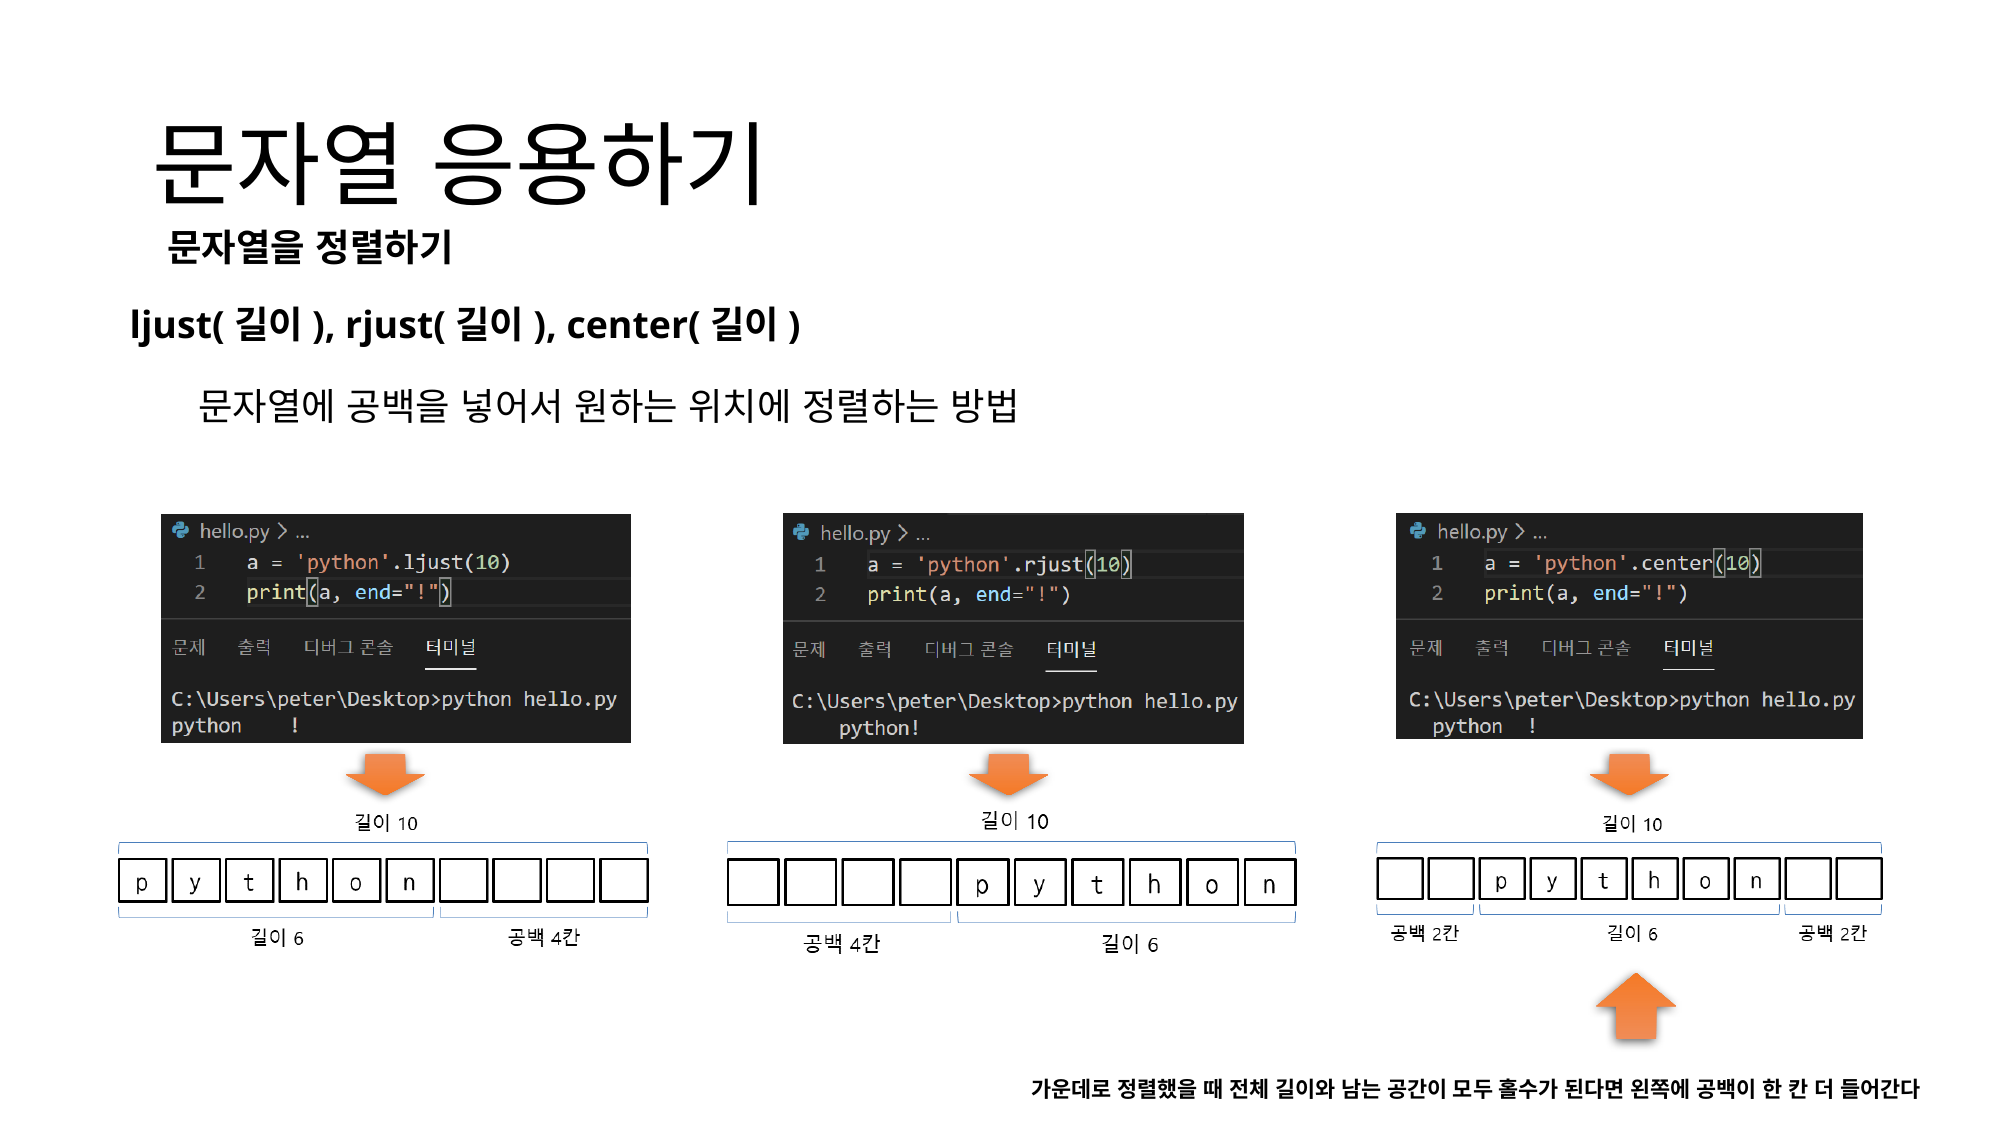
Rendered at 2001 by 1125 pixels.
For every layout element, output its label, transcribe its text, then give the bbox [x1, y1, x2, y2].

picture [783, 513, 1244, 744]
text_box [345, 753, 426, 796]
picture [696, 793, 1322, 973]
text_box ljust(길이), rjust(길이), center(길이) [114, 293, 816, 354]
text_box [1589, 753, 1670, 796]
text_box 문자열에 공백을 넣어서 원하는 위치에 정렬하는 방법 [183, 375, 1036, 435]
text_box 문자열을 정렬하기 [152, 216, 469, 277]
picture [161, 514, 631, 743]
text_box [969, 753, 1049, 793]
picture [1364, 806, 1894, 955]
text_box 가운데로 정렬했을 때 전체 길이와 남는 공간이 모두 홀수가 된다면 왼쪽에 공백이 한 칸 더 들어간다 [932, 1067, 2000, 1109]
title 문자열 응용하기 [137, 59, 879, 278]
text_box [1596, 972, 1676, 1040]
picture [101, 806, 664, 966]
picture [1396, 513, 1863, 739]
